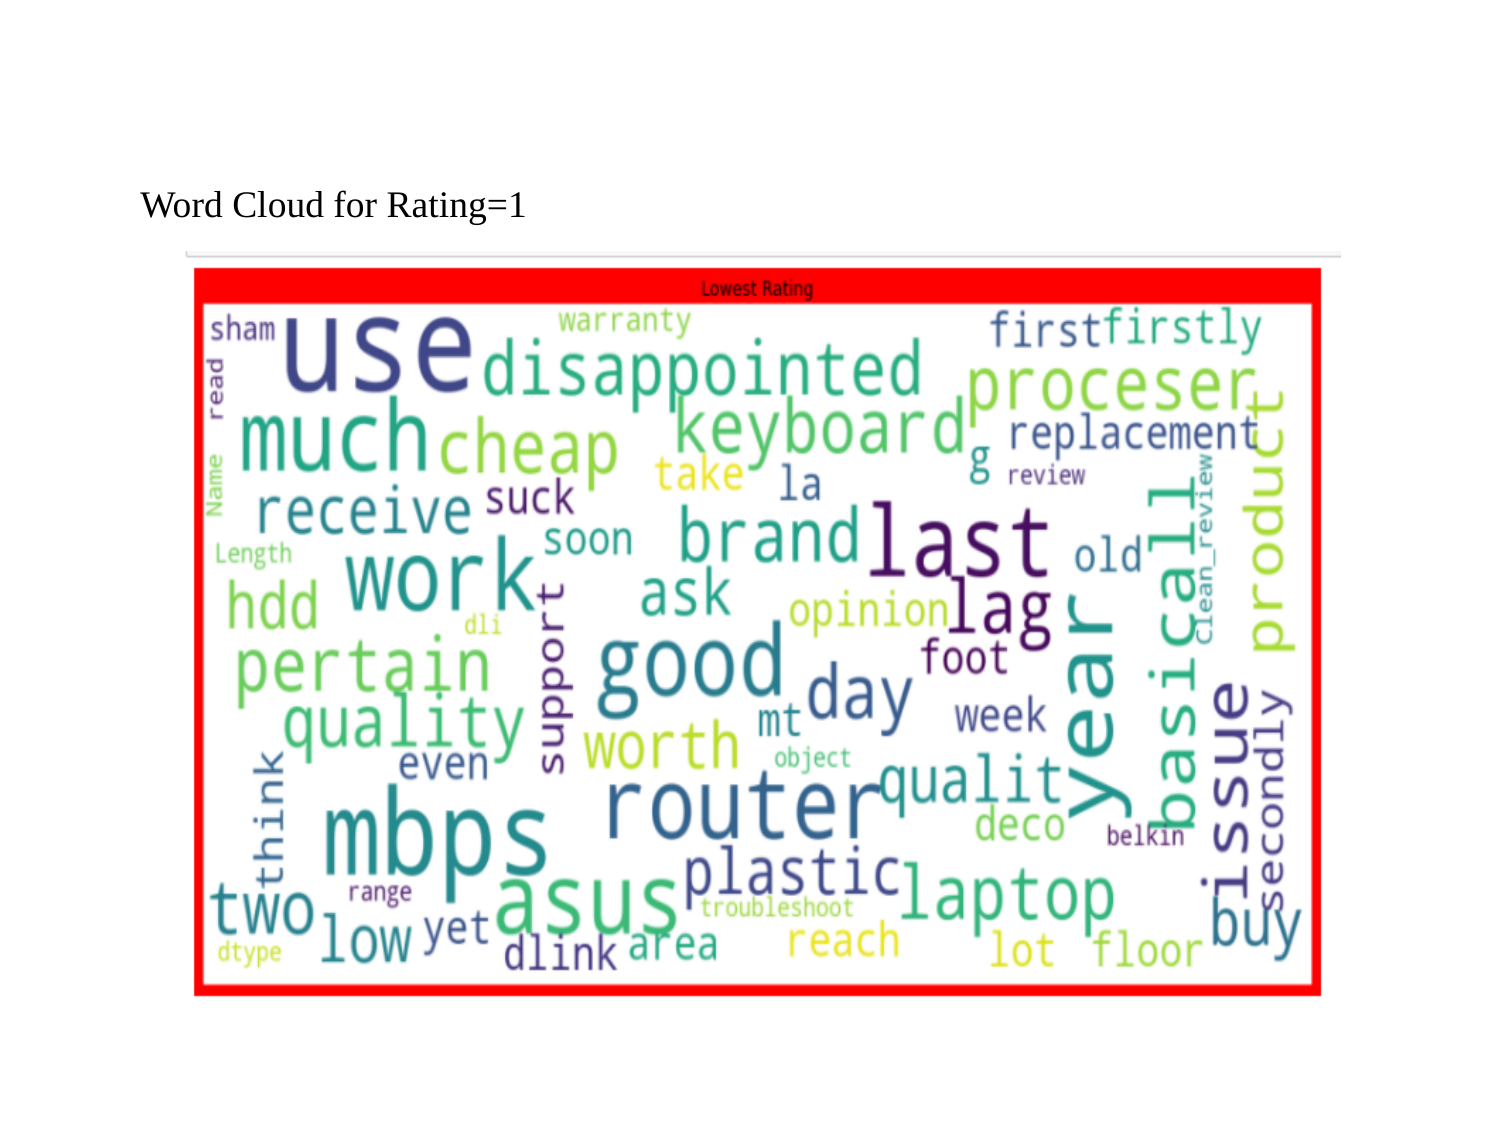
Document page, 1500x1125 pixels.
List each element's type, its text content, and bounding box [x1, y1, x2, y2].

text_box Word Cloud for Rating=1 [125, 172, 543, 233]
picture [182, 251, 1341, 1012]
